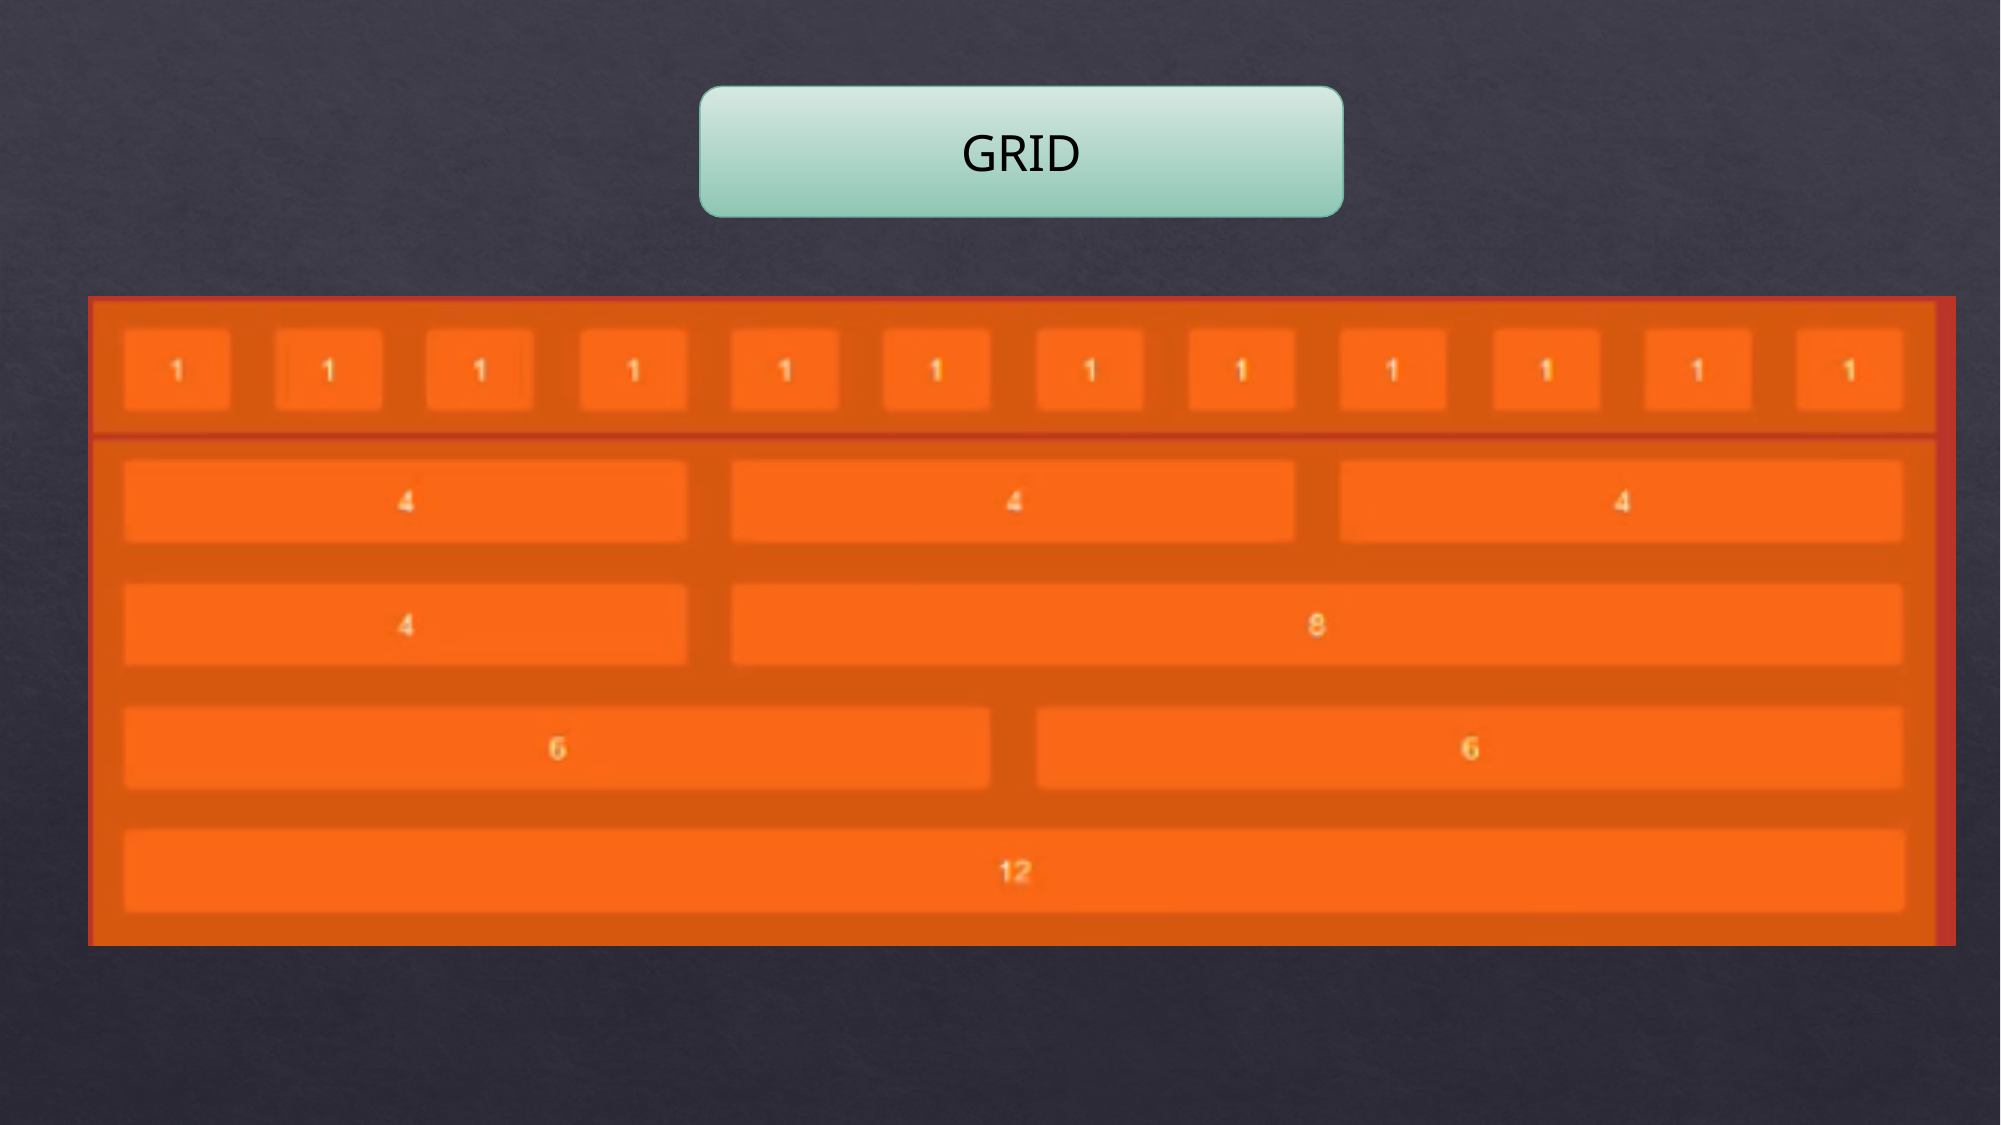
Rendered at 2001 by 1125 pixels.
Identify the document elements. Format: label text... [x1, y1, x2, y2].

text_box GRID [699, 85, 1345, 218]
picture [87, 296, 1956, 946]
